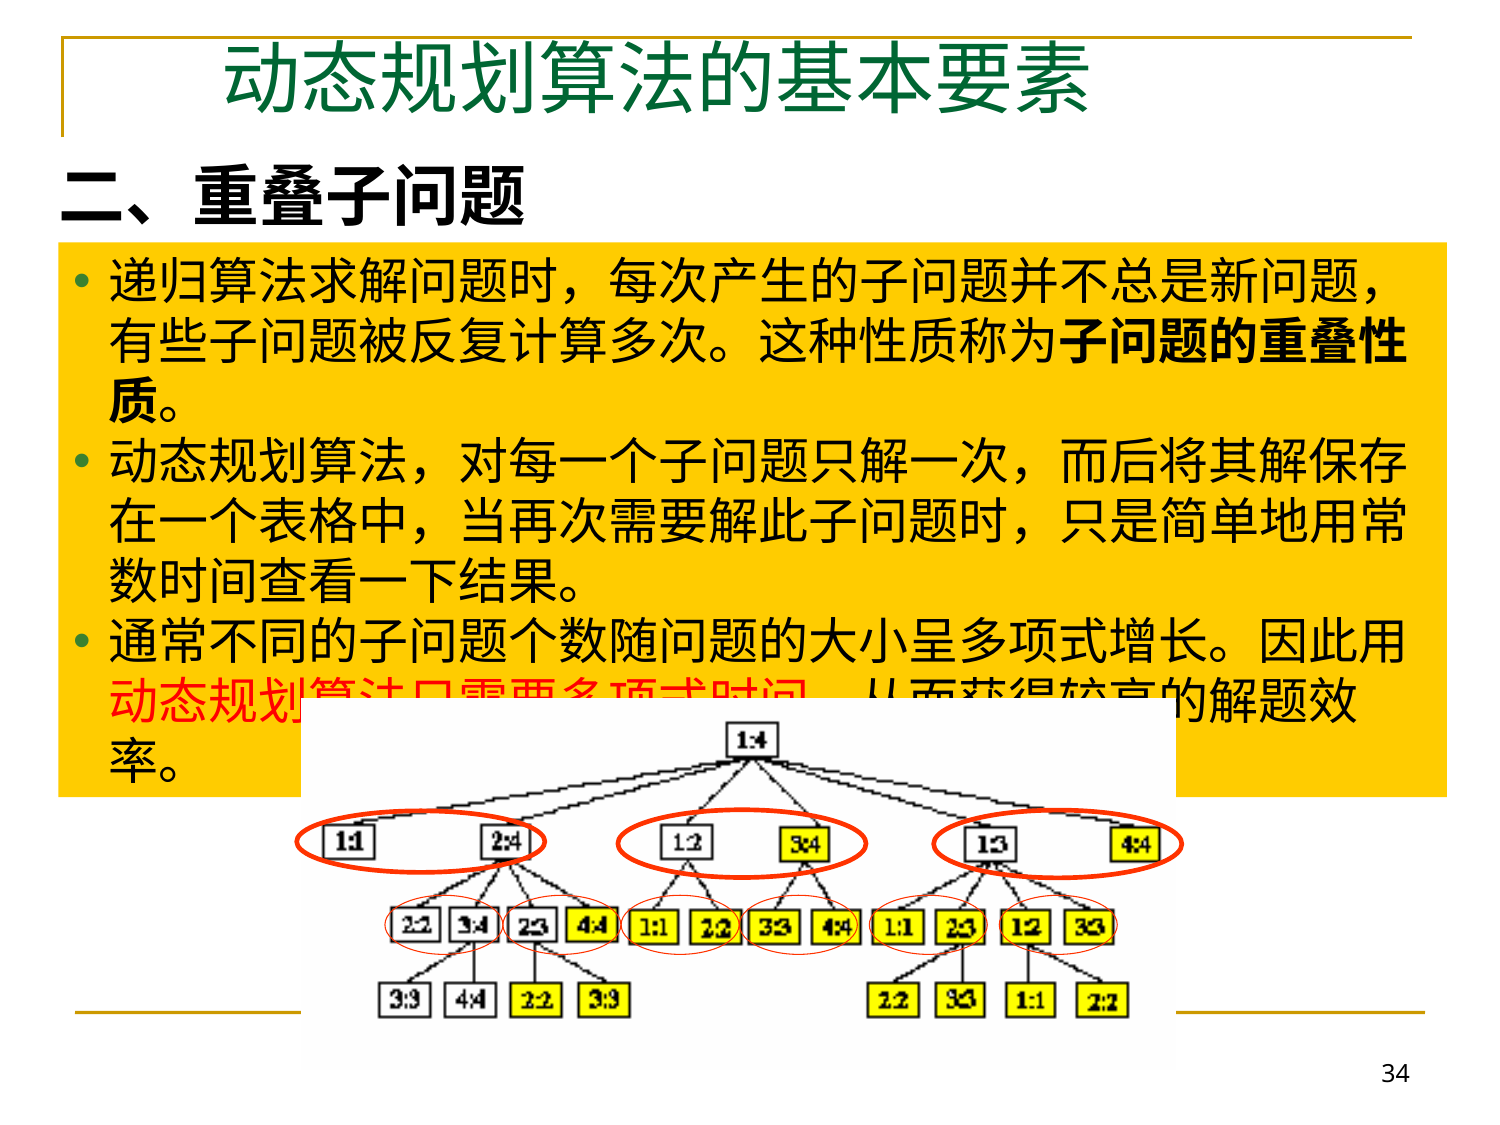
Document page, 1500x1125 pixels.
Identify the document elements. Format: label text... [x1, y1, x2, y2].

slide_number 34 [1074, 1023, 1426, 1100]
text_box 二、重叠子问题 [44, 146, 542, 241]
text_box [296, 697, 1183, 1070]
text_box 动态规划算法的基本要素 [206, 0, 1258, 131]
text_box 递归算法求解问题时，每次产生的子问题并不总是新问题，有些子问题被反复计算多次。这种性质称为子问题的重叠性质。 动态规划算法，对每一个子问题只解一次，而后将其解保存在一个表格中，当再次需要解此子问题时，只是简单地用常数时间查看一下结果。 通常不同的子问题个数随问题的大小呈多项式增长。因此用动态规划算法只需要多项式时间，从而获得较高的解题效率。 [58, 242, 1447, 798]
